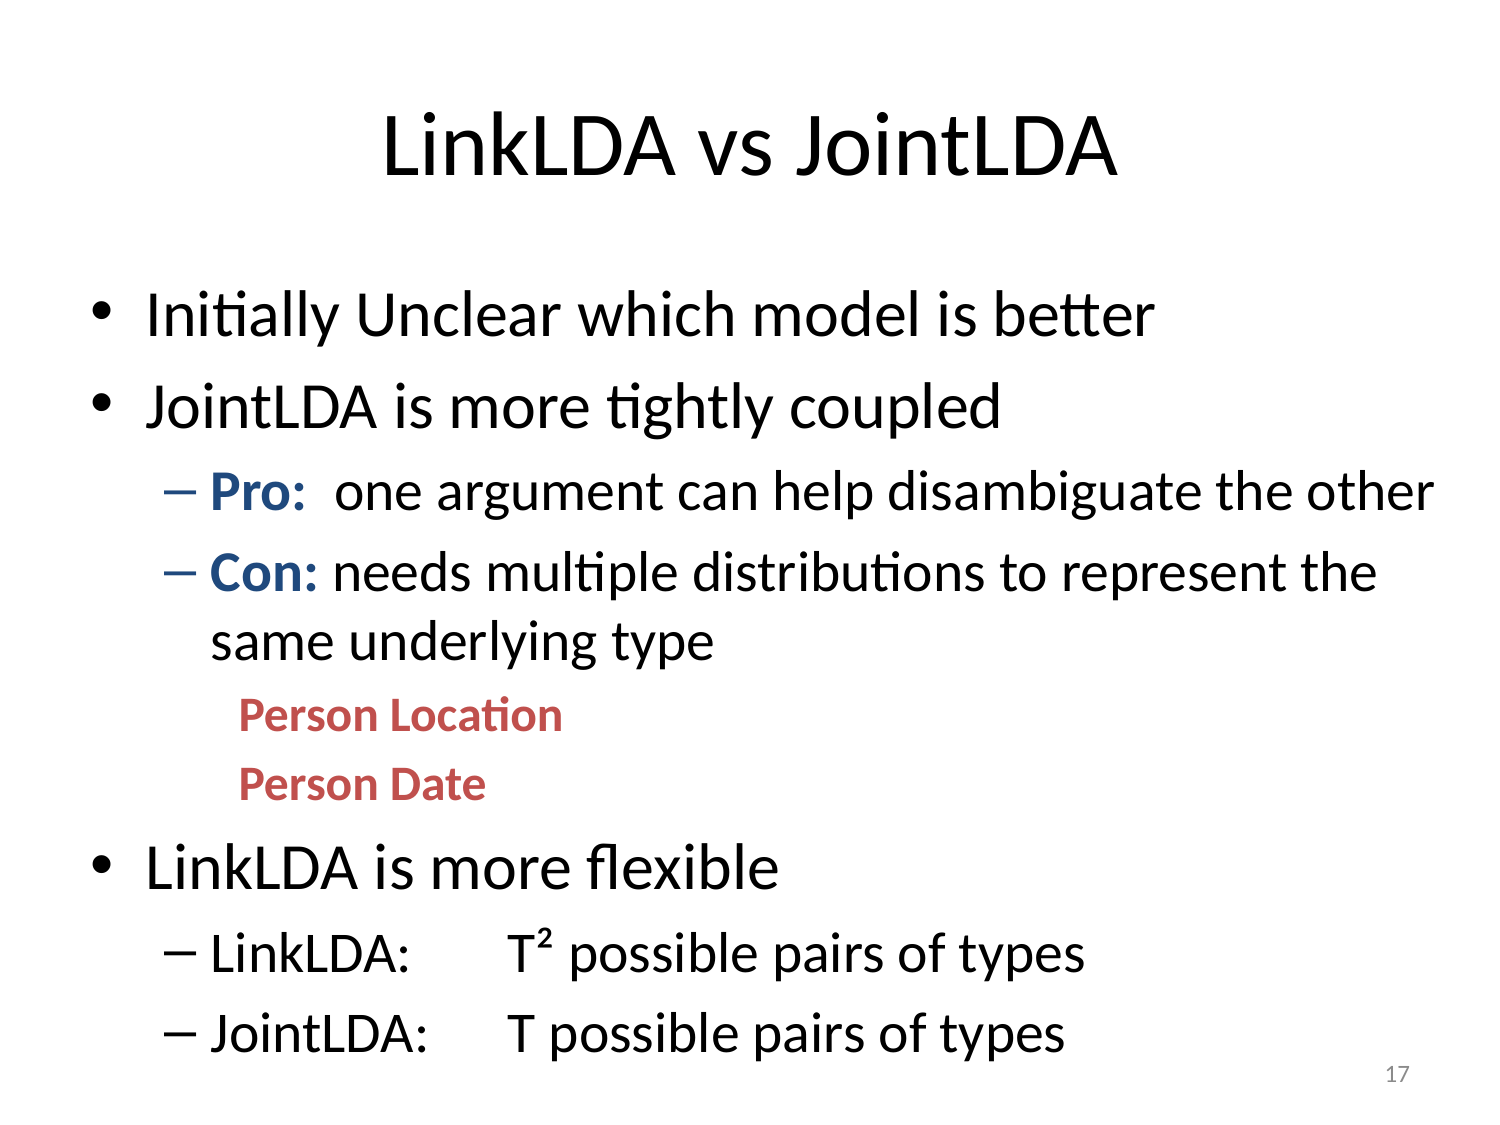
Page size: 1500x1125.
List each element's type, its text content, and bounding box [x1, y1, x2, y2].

slide_number 17 [1074, 1042, 1425, 1103]
list Initially Unclear which model is better JointLDA is more tightly coupled Pro: one argument can help disambiguate the other Con: needs multiple distributions to represent the same underlying type Person Location Person Date LinkLDA is more flexible LinkLDA: T² possible pairs of types JointLDA: T possible pairs of types [75, 262, 1477, 1078]
title LinkLDA vs JointLDA [75, 45, 1425, 233]
